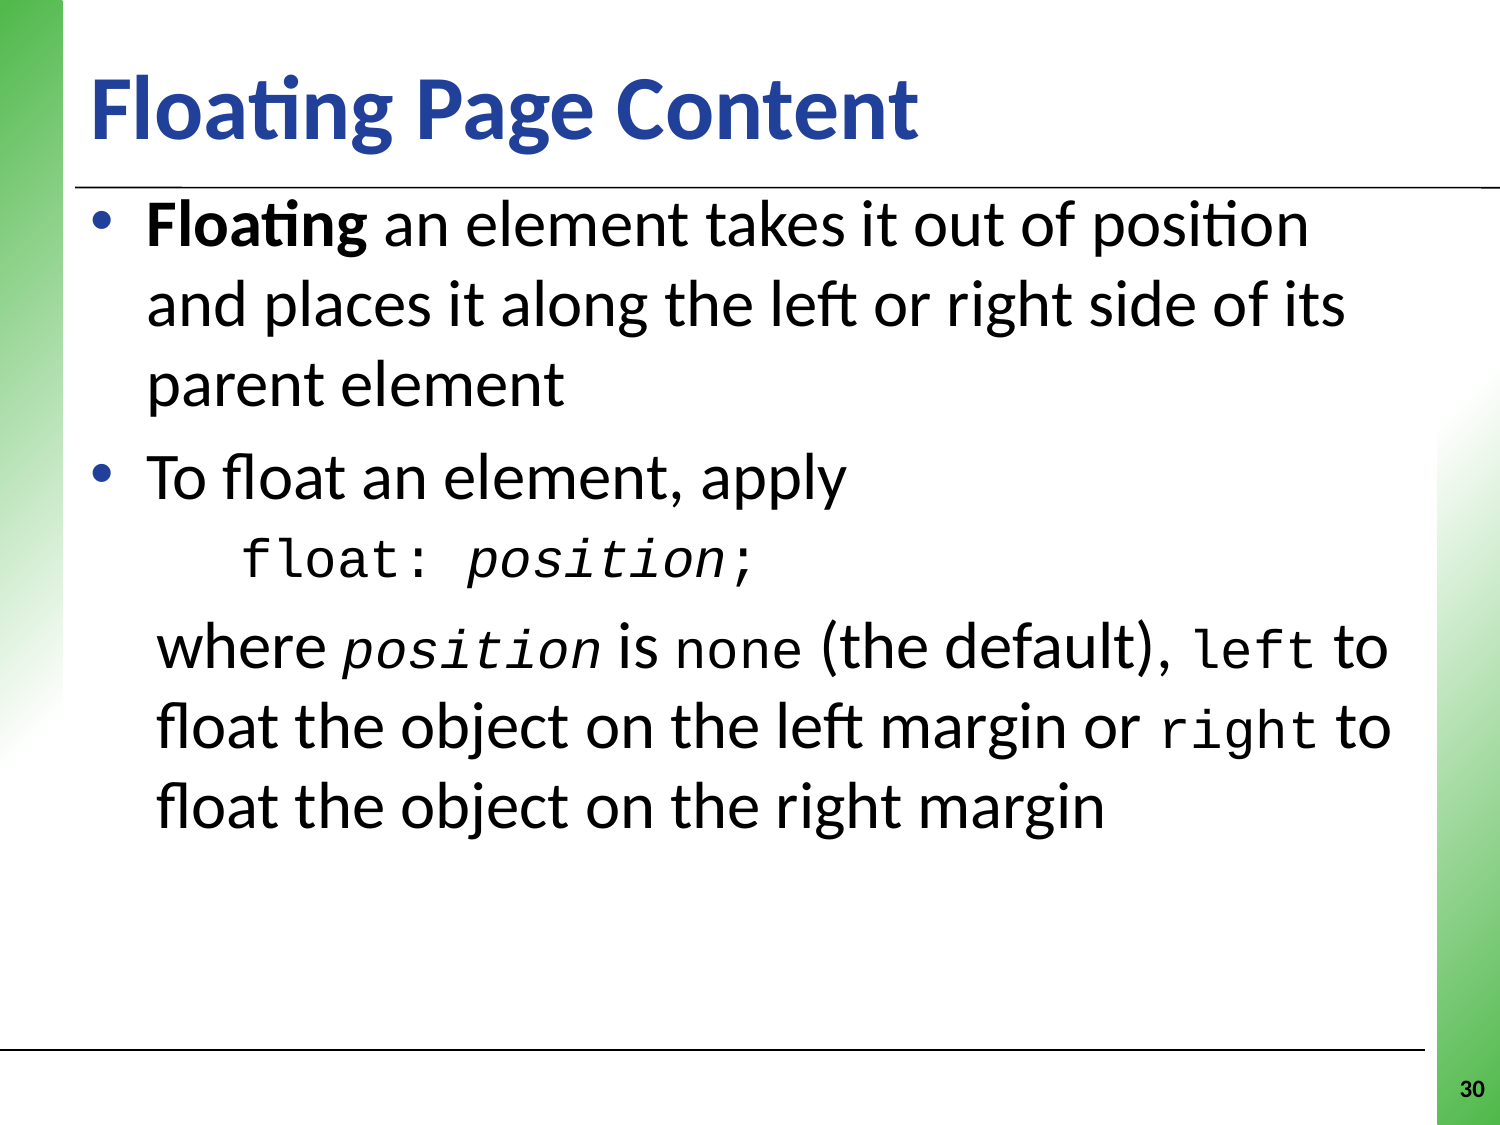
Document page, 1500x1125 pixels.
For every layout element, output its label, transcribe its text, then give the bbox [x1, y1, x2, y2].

list Floating an element takes it out of position and places it along the left or right side of its parent element To float an element, apply float: position; where position is none (the default), left to float the object on the left margin or right to float the object on the right margin [74, 171, 1438, 1063]
title Floating Page Content [74, 24, 1438, 171]
slide_number 30 [1412, 1050, 1500, 1125]
